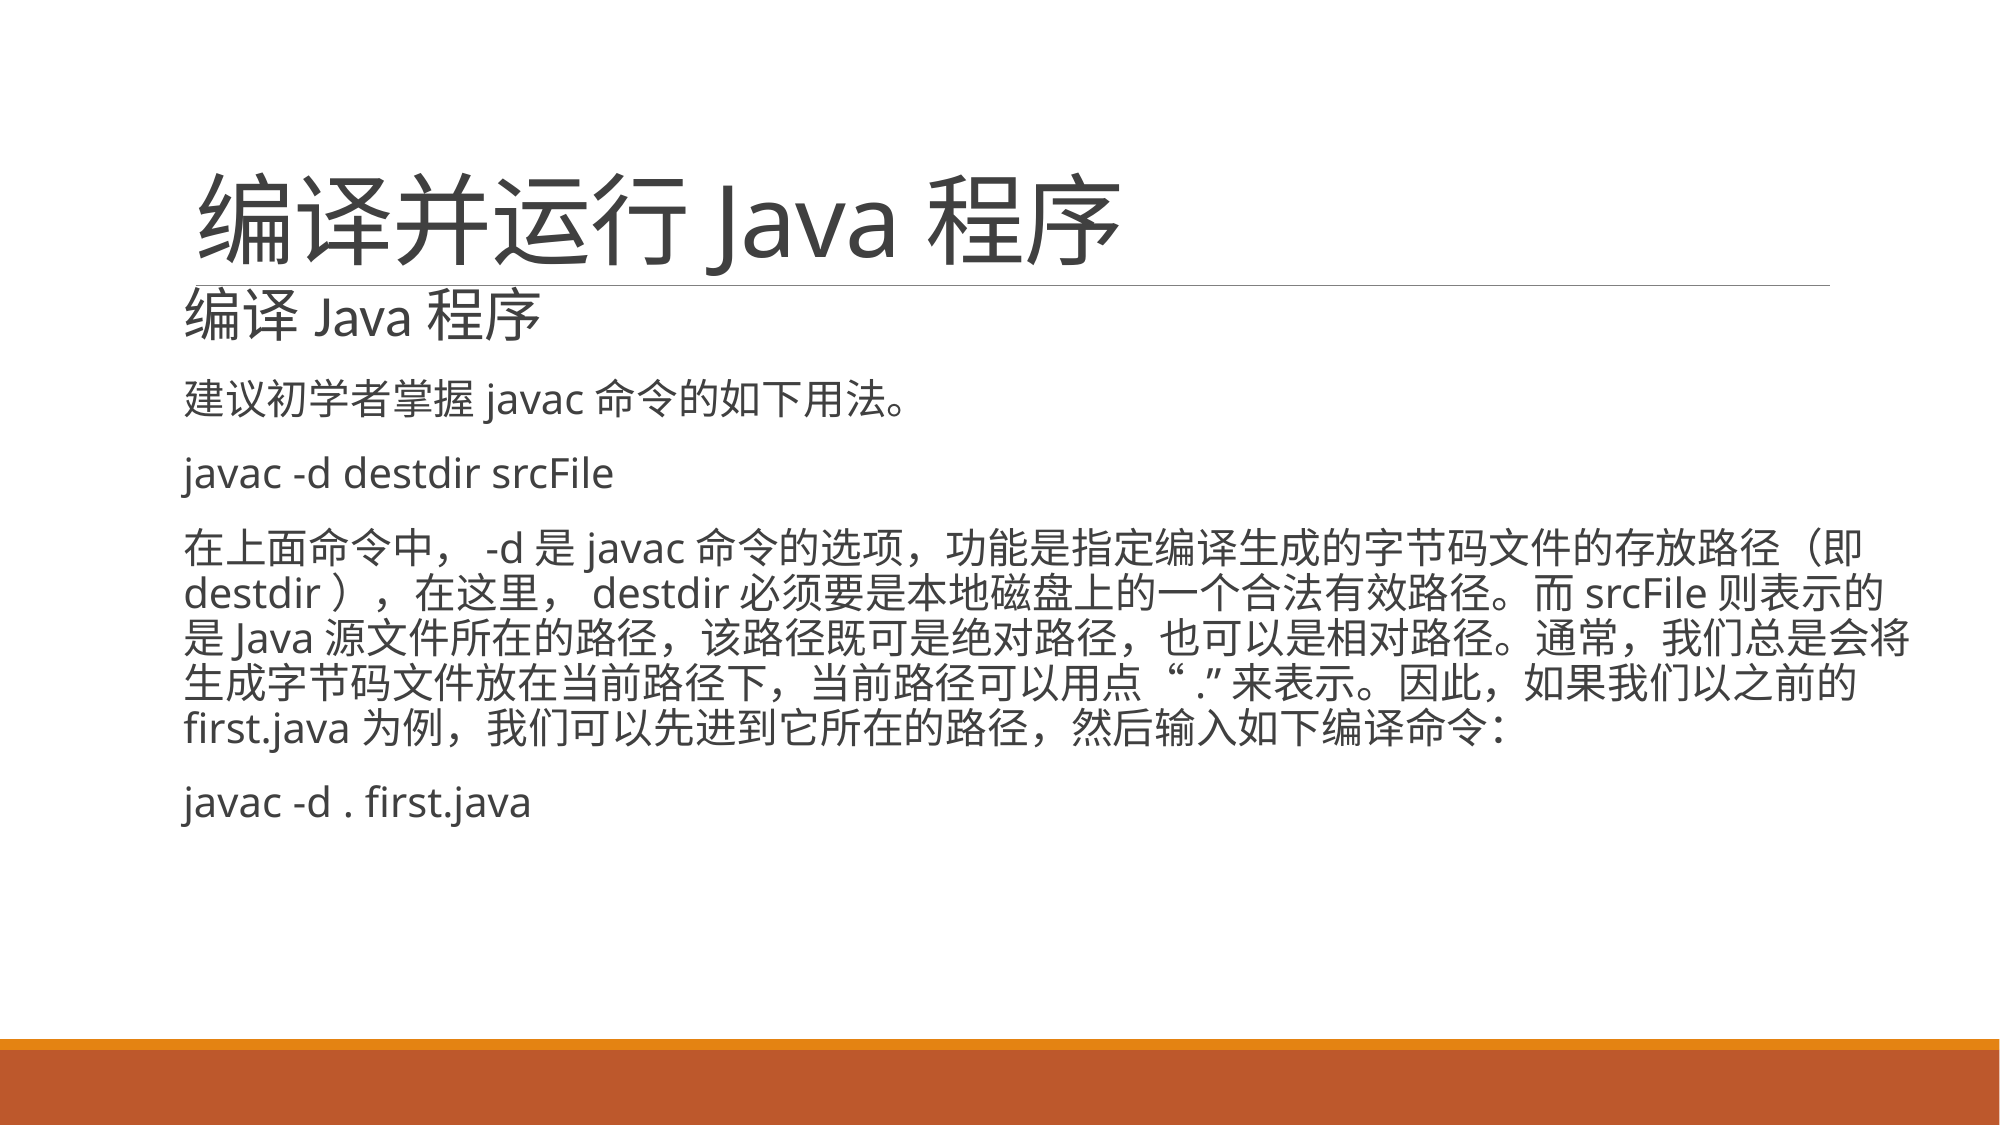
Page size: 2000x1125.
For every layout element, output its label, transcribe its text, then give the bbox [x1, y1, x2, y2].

list 编译Java程序 建议初学者掌握javac命令的如下用法。 javac -d destdir srcFile 在上面命令中，-d是javac命令的选项，功能是指定编译生成的字节码文件的存放路径（即destdir），在这里，destdir必须要是本地磁盘上的一个合法有效路径。而srcFile则表示的是Java源文件所在的路径，该路径既可是绝对路径，也可以是相对路径。通常，我们总是会将生成字节码文件放在当前路径下，当前路径可以用点“.”来表示。因此，如果我们以之前的first.java为例，我们可以先进到它所在的路径，然后输入如下编译命令： javac -d . first.java [183, 279, 1922, 1125]
title 编译并运行Java程序 [179, 47, 1830, 285]
